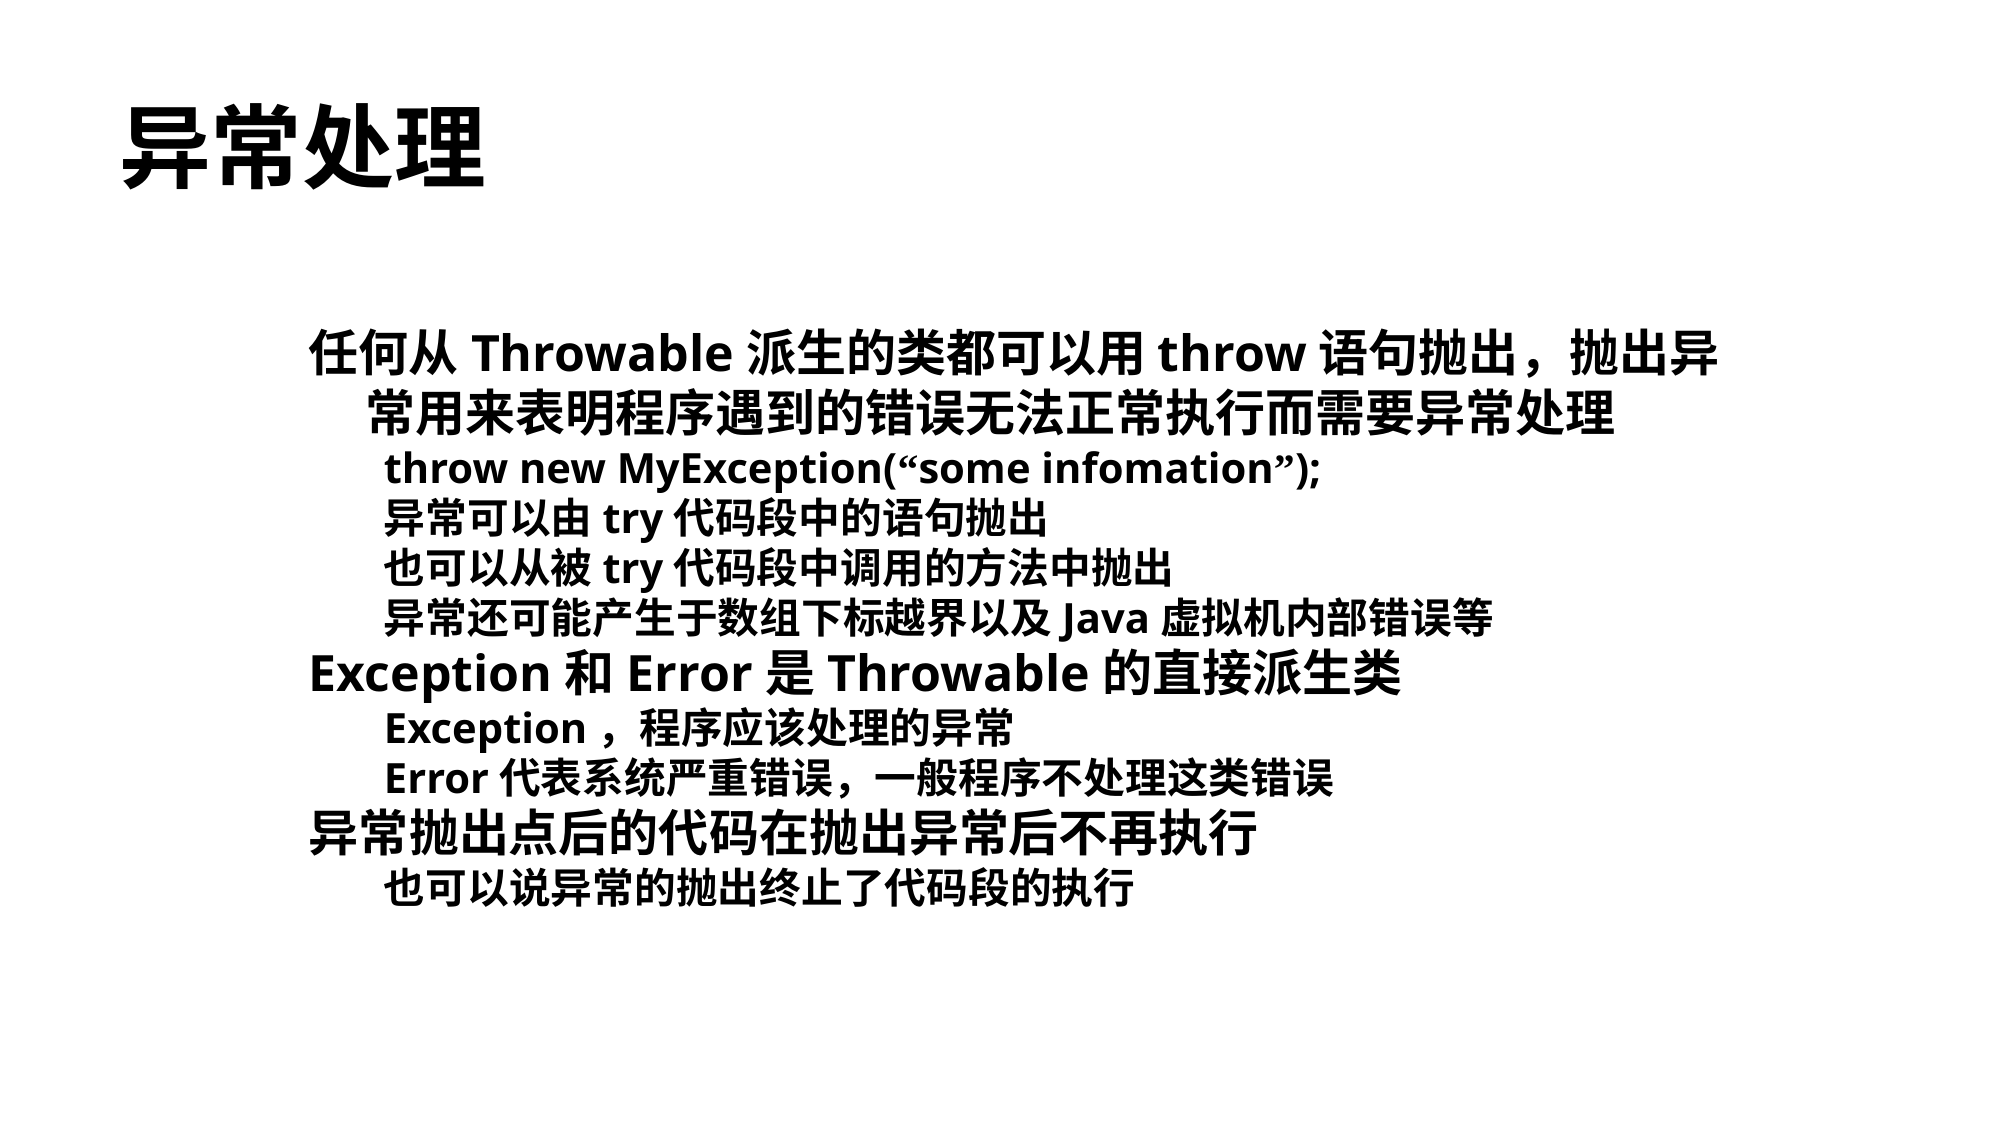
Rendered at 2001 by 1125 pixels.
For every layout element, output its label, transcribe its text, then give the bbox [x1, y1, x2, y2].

text_box 任何从Throwable派生的类都可以用throw语句抛出，抛出异常用来表明程序遇到的错误无法正常执行而需要异常处理 throw new MyException(“some infomation”); 异常可以由try代码段中的语句抛出 也可以从被try代码段中调用的方法中抛出 异常还可能产生于数组下标越界以及Java虚拟机内部错误等 Exception和Error是Throwable的直接派生类 Exception，程序应该处理的异常 Error代表系统严重错误，一般程序不处理这类错误 异常抛出点后的代码在抛出异常后不再执行 也可以说异常的抛出终止了代码段的执行 [294, 314, 1745, 1084]
text_box 异常处理 [104, 60, 842, 207]
